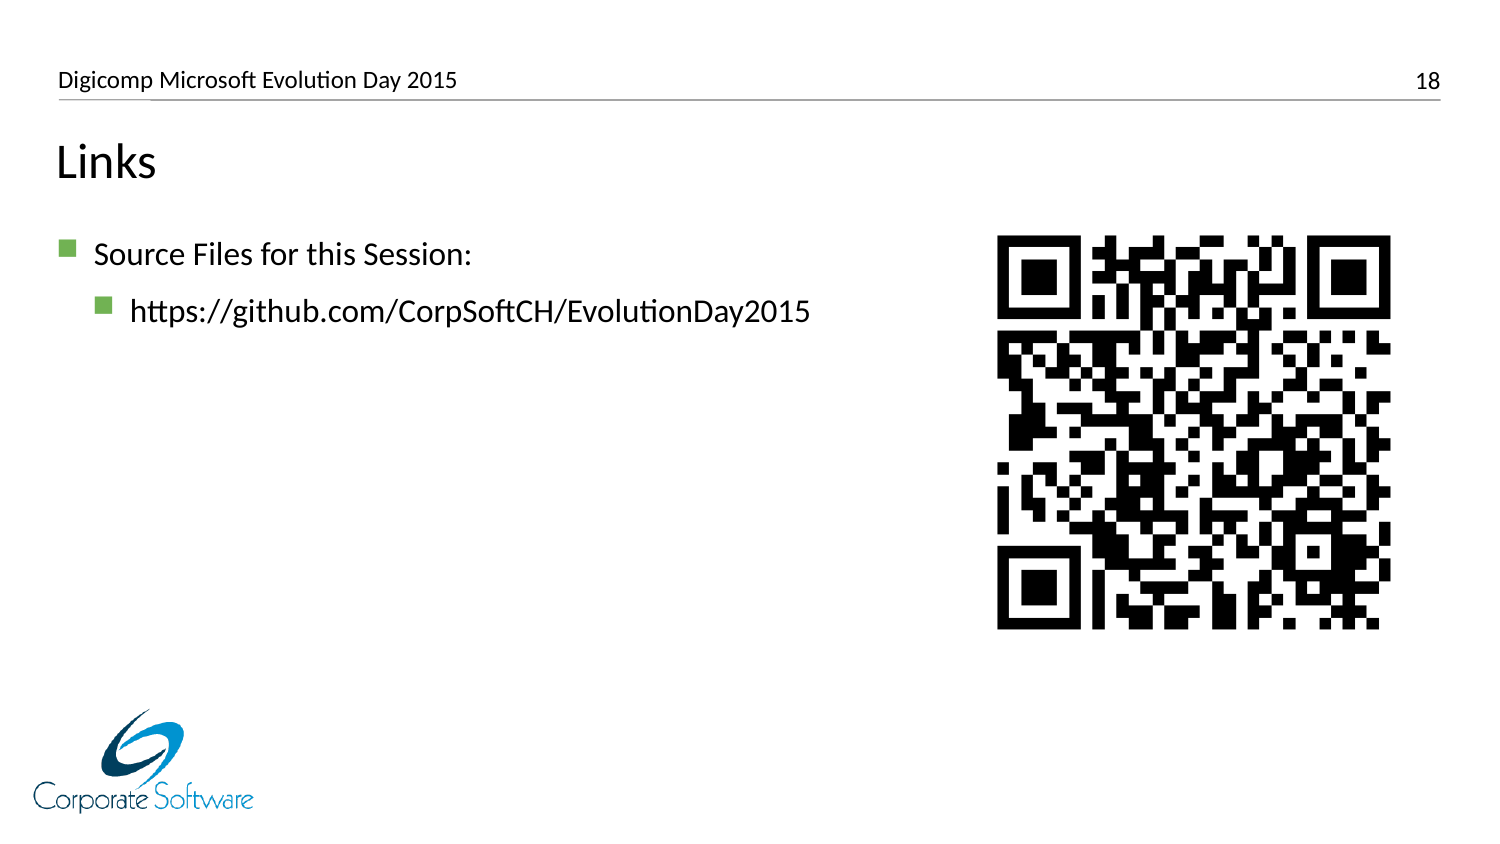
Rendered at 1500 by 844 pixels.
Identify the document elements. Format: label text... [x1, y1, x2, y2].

list Source Files for this Session: https://github.com/CorpSoftCH/EvolutionDay2015 [41, 224, 1449, 760]
picture [986, 224, 1403, 642]
title Links [41, 115, 1447, 210]
picture [29, 705, 257, 817]
